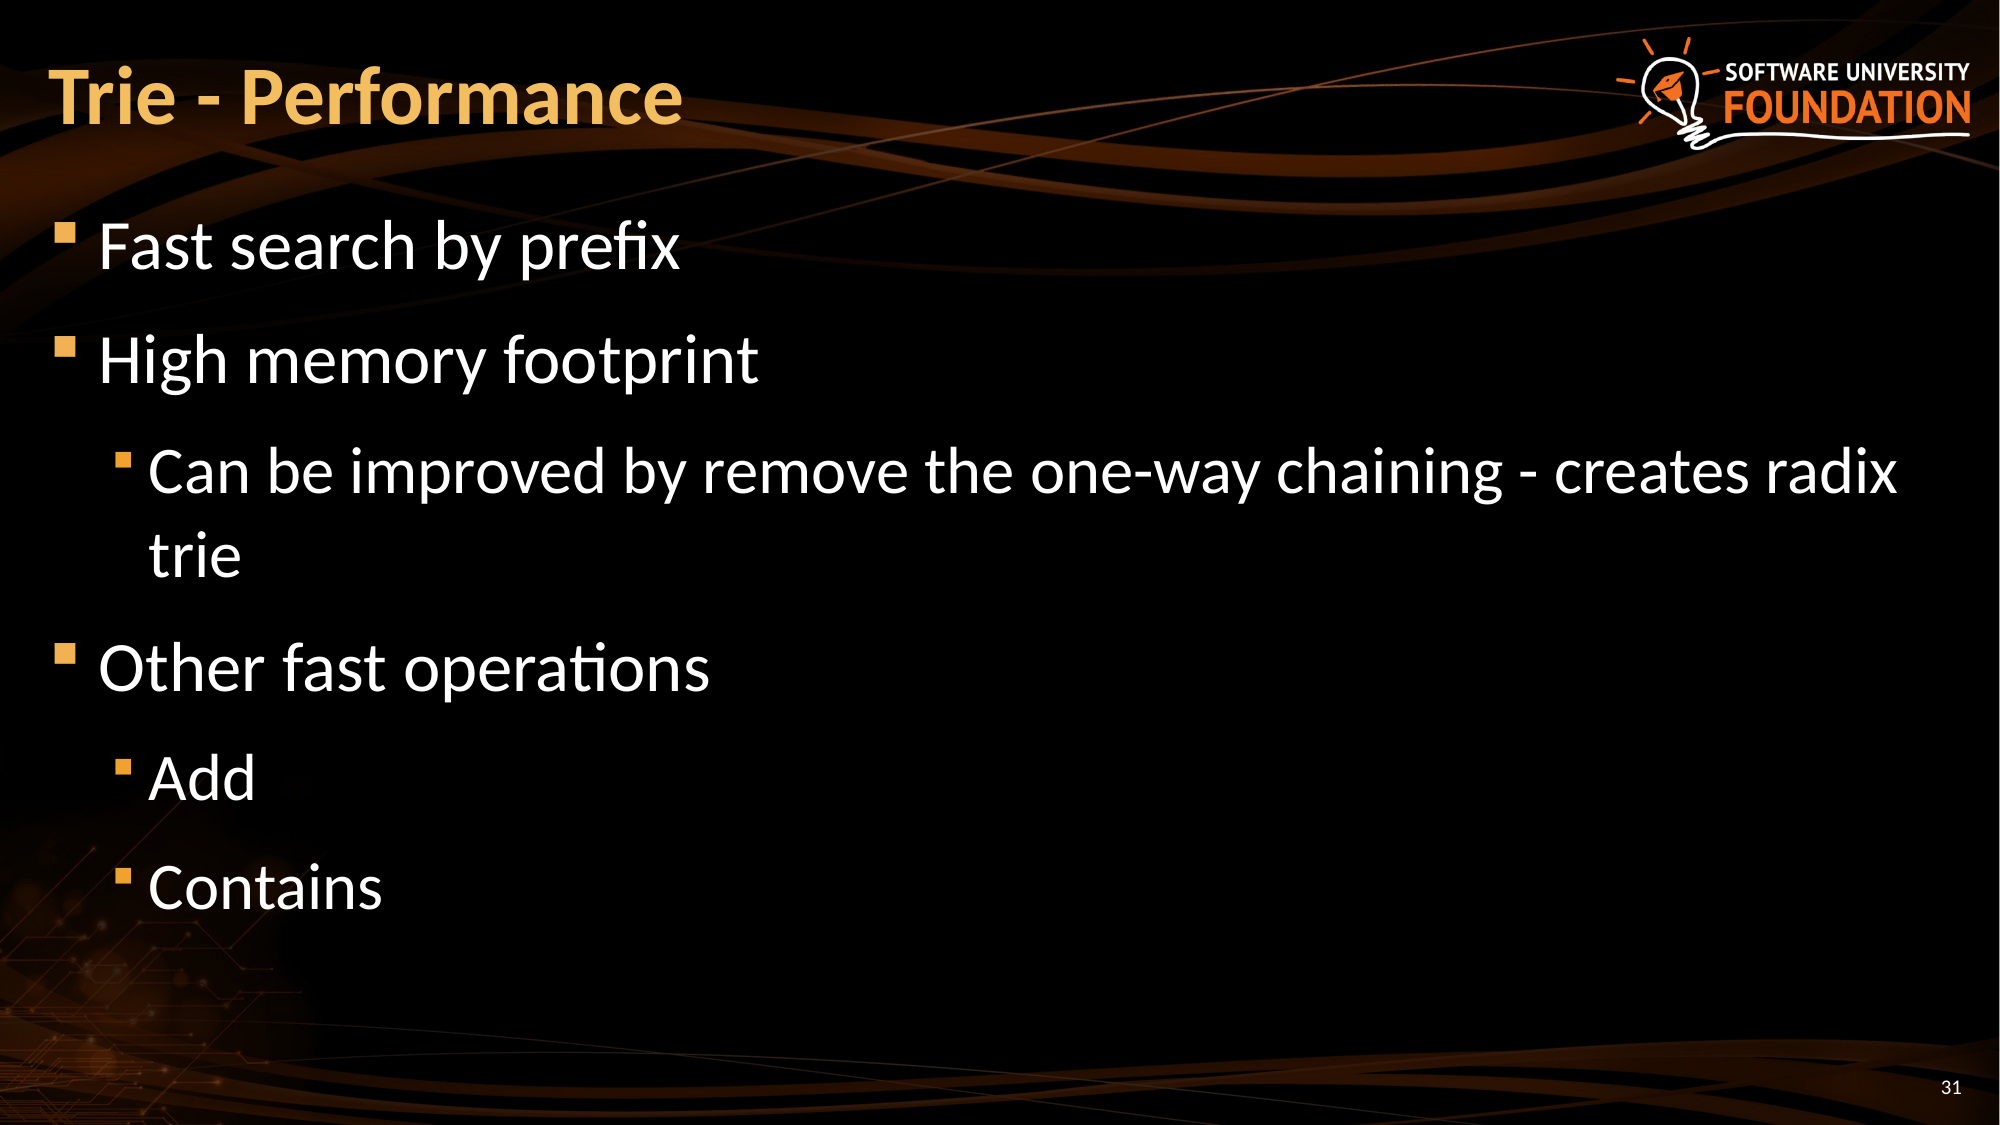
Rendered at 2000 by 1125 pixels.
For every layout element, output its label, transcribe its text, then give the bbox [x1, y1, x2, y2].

title Trie - Performance [30, 6, 1602, 189]
picture [0, 0, 2000, 1125]
list Fast search by prefix High memory footprint Can be improved by remove the one-way chaining - creates radix trie Other fast operations Add Contains [31, 188, 1968, 1103]
slide_number 31 [1897, 1070, 1968, 1103]
